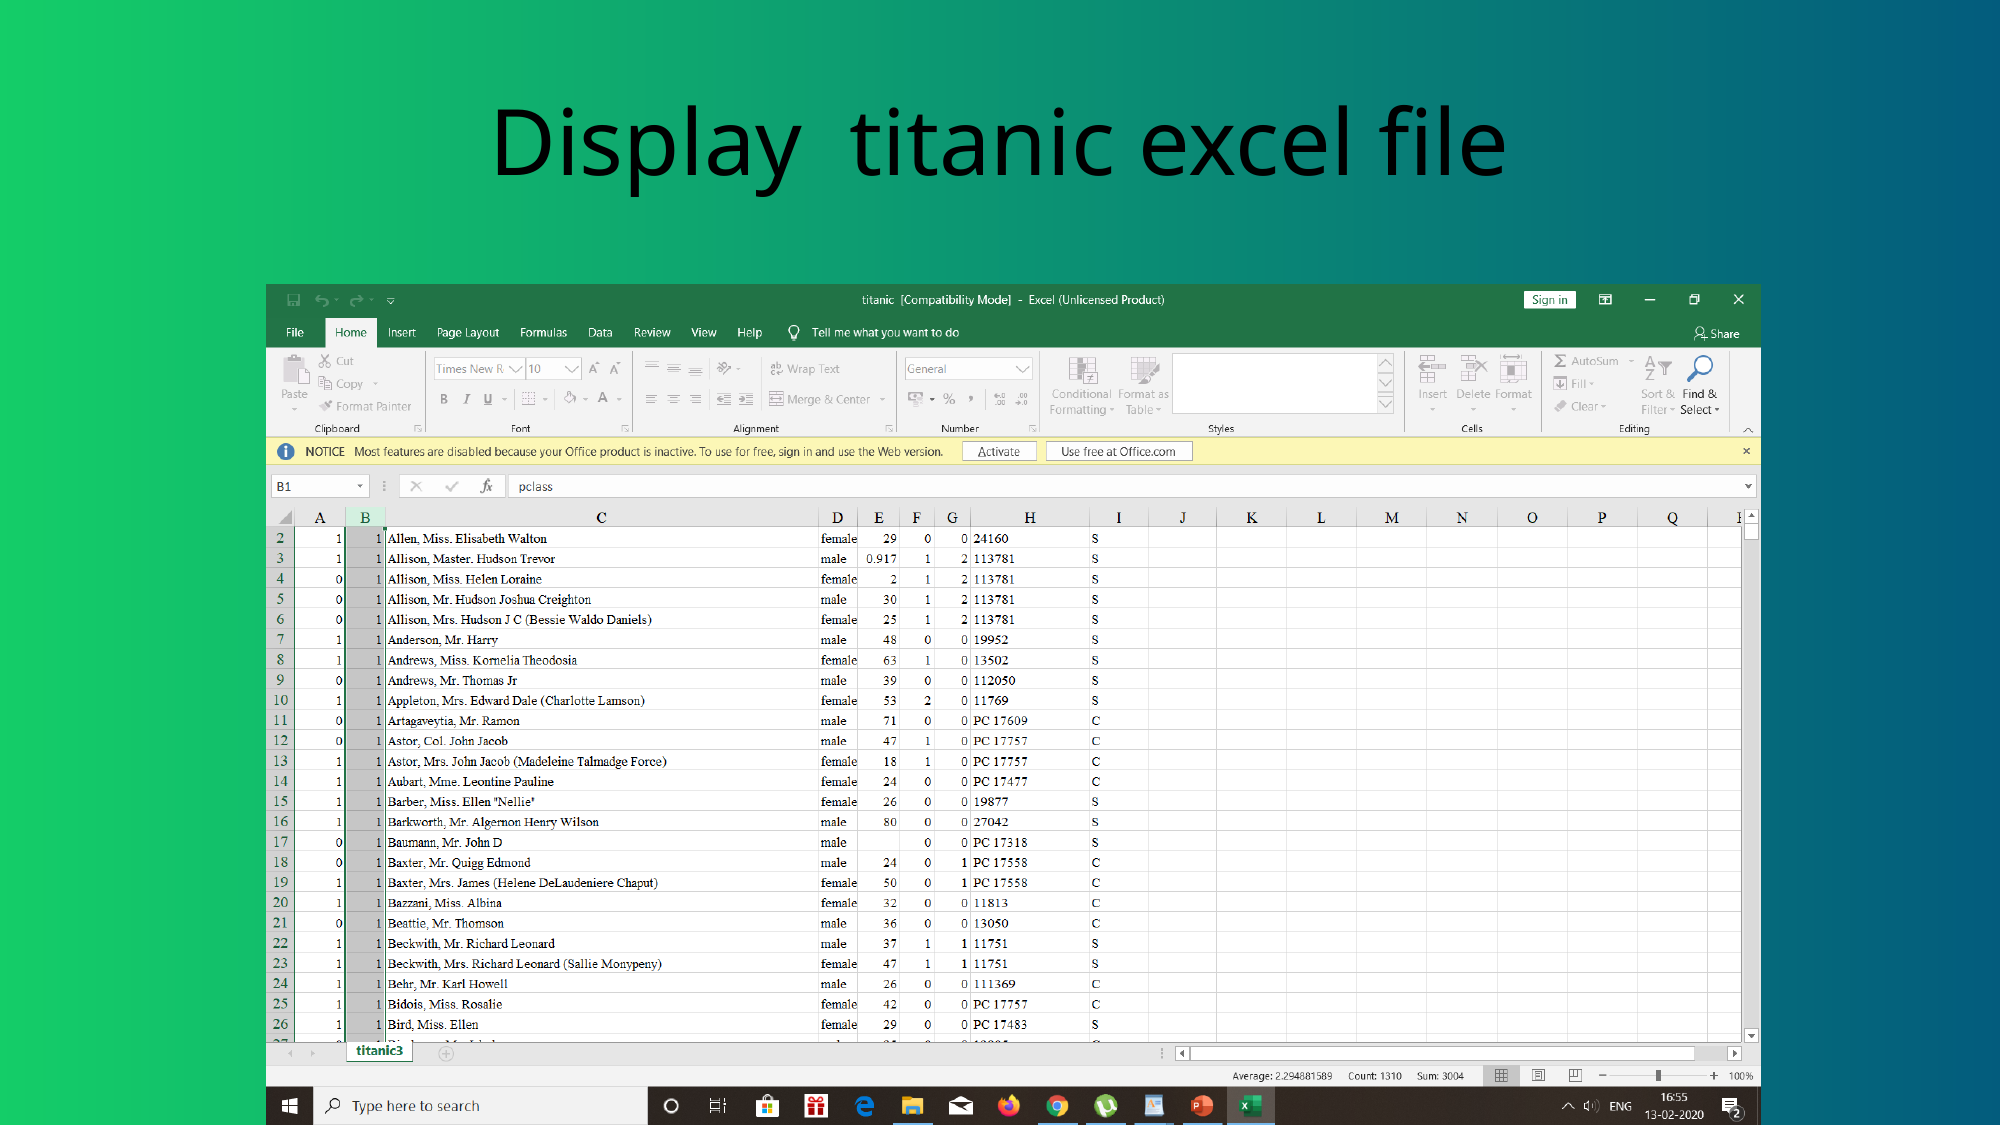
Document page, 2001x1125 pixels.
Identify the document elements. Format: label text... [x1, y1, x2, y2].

picture [266, 284, 1761, 1125]
title Display titanic excel file [99, 44, 1901, 233]
